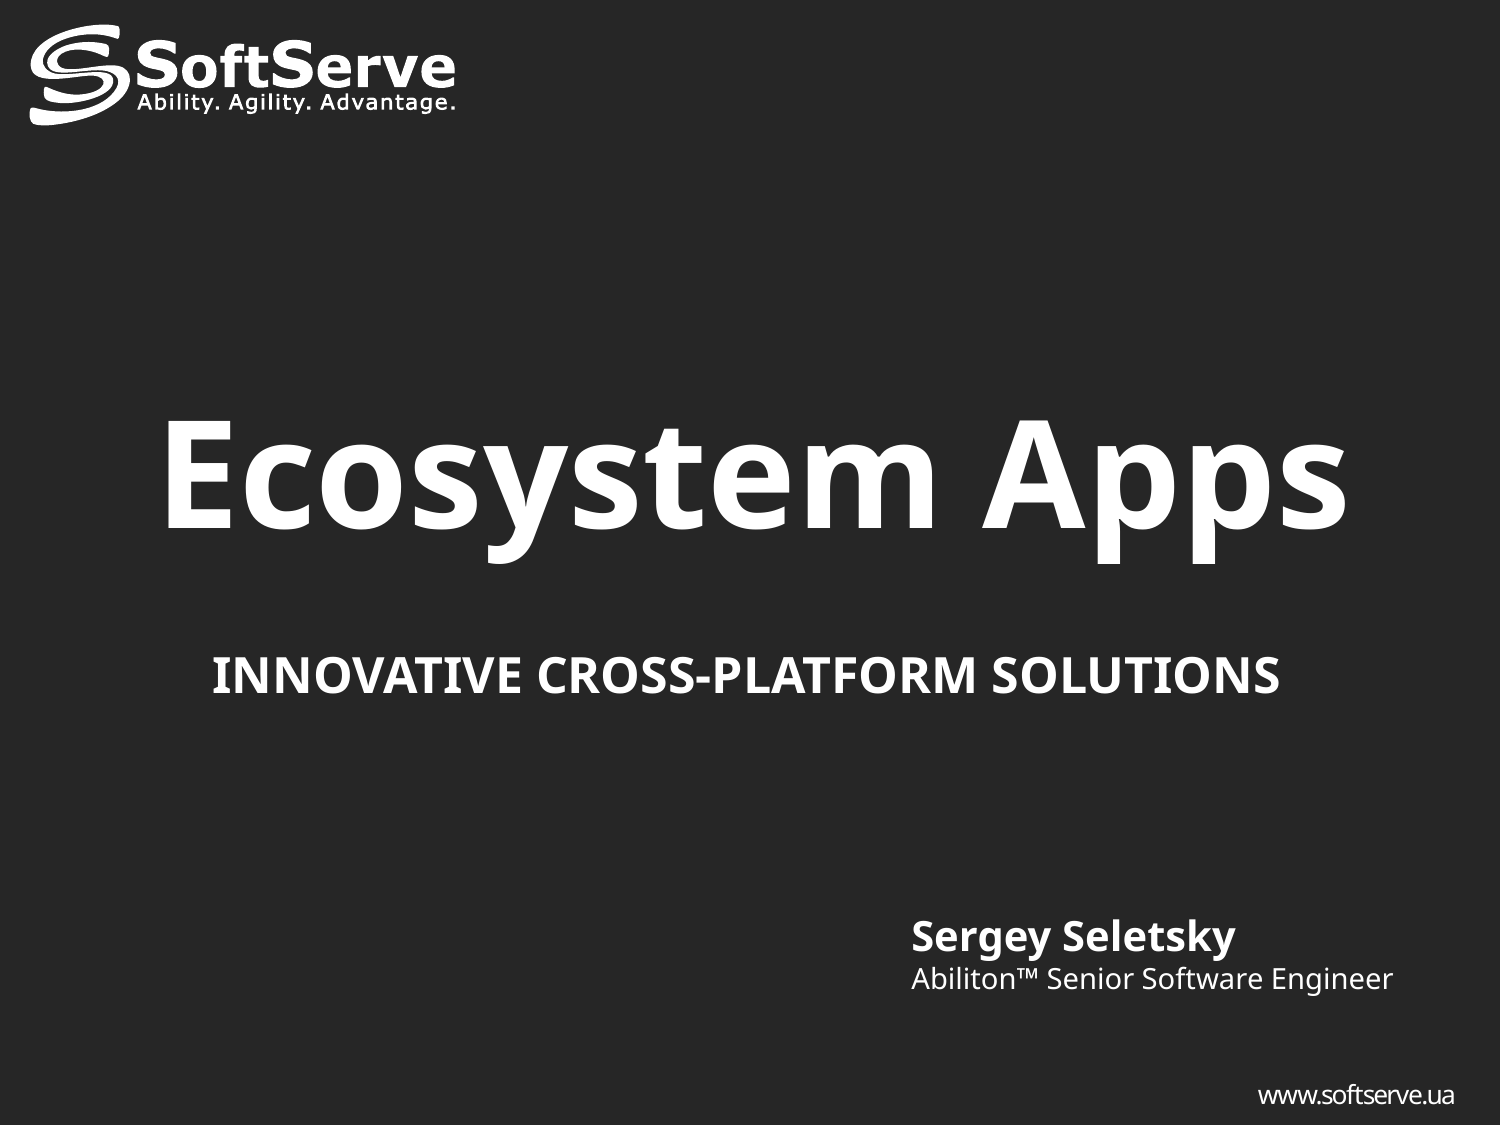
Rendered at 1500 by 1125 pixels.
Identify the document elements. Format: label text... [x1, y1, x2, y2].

text_box INNOVATIVE CROSS-PLATFORM SOLUTIONS [197, 636, 1297, 711]
text_box Sergey Seletsky Abiliton™ Senior Software Engineer [896, 902, 1417, 1003]
text_box Ecosystem Apps [85, 370, 1421, 621]
